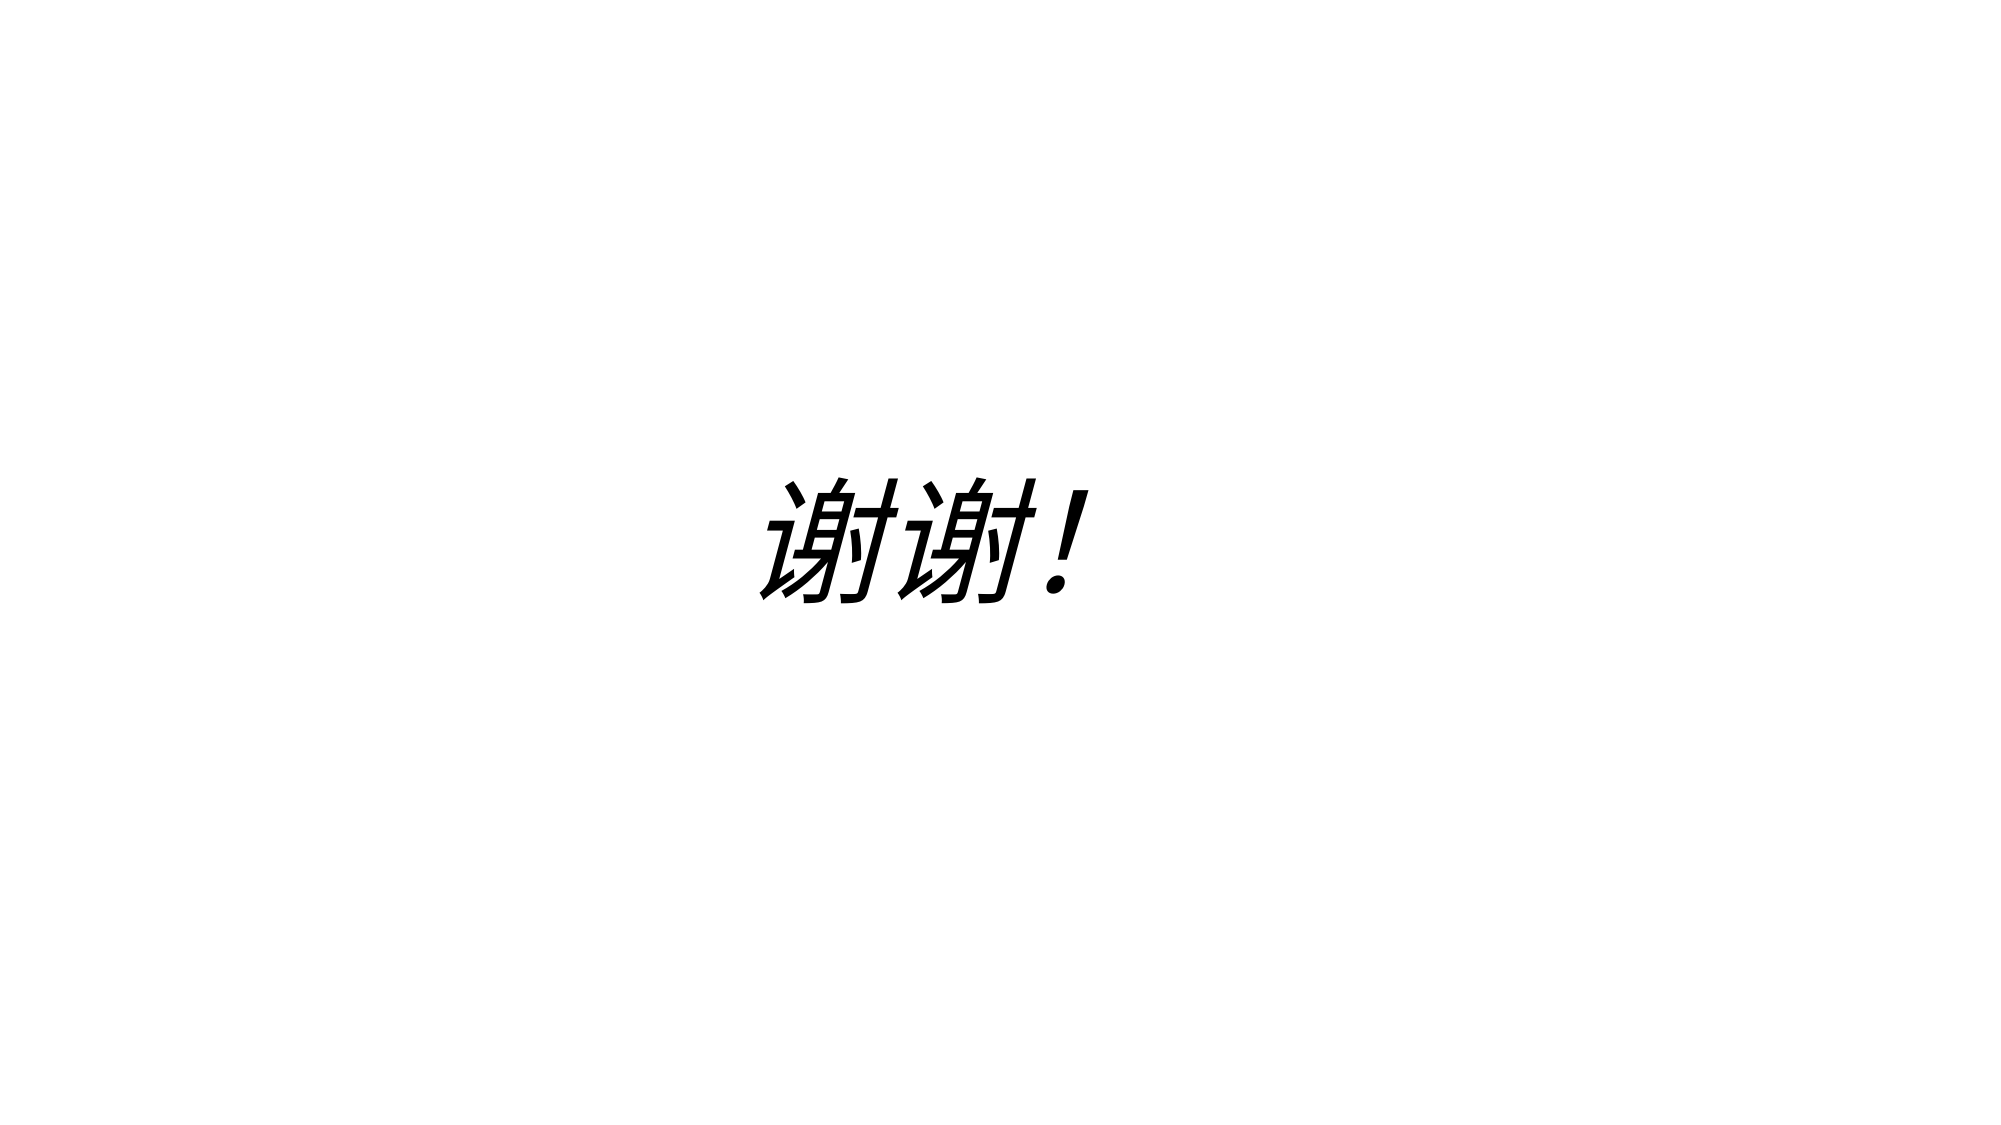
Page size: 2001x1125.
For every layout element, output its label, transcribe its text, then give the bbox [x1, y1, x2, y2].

text_box 谢谢！ [729, 448, 1646, 629]
